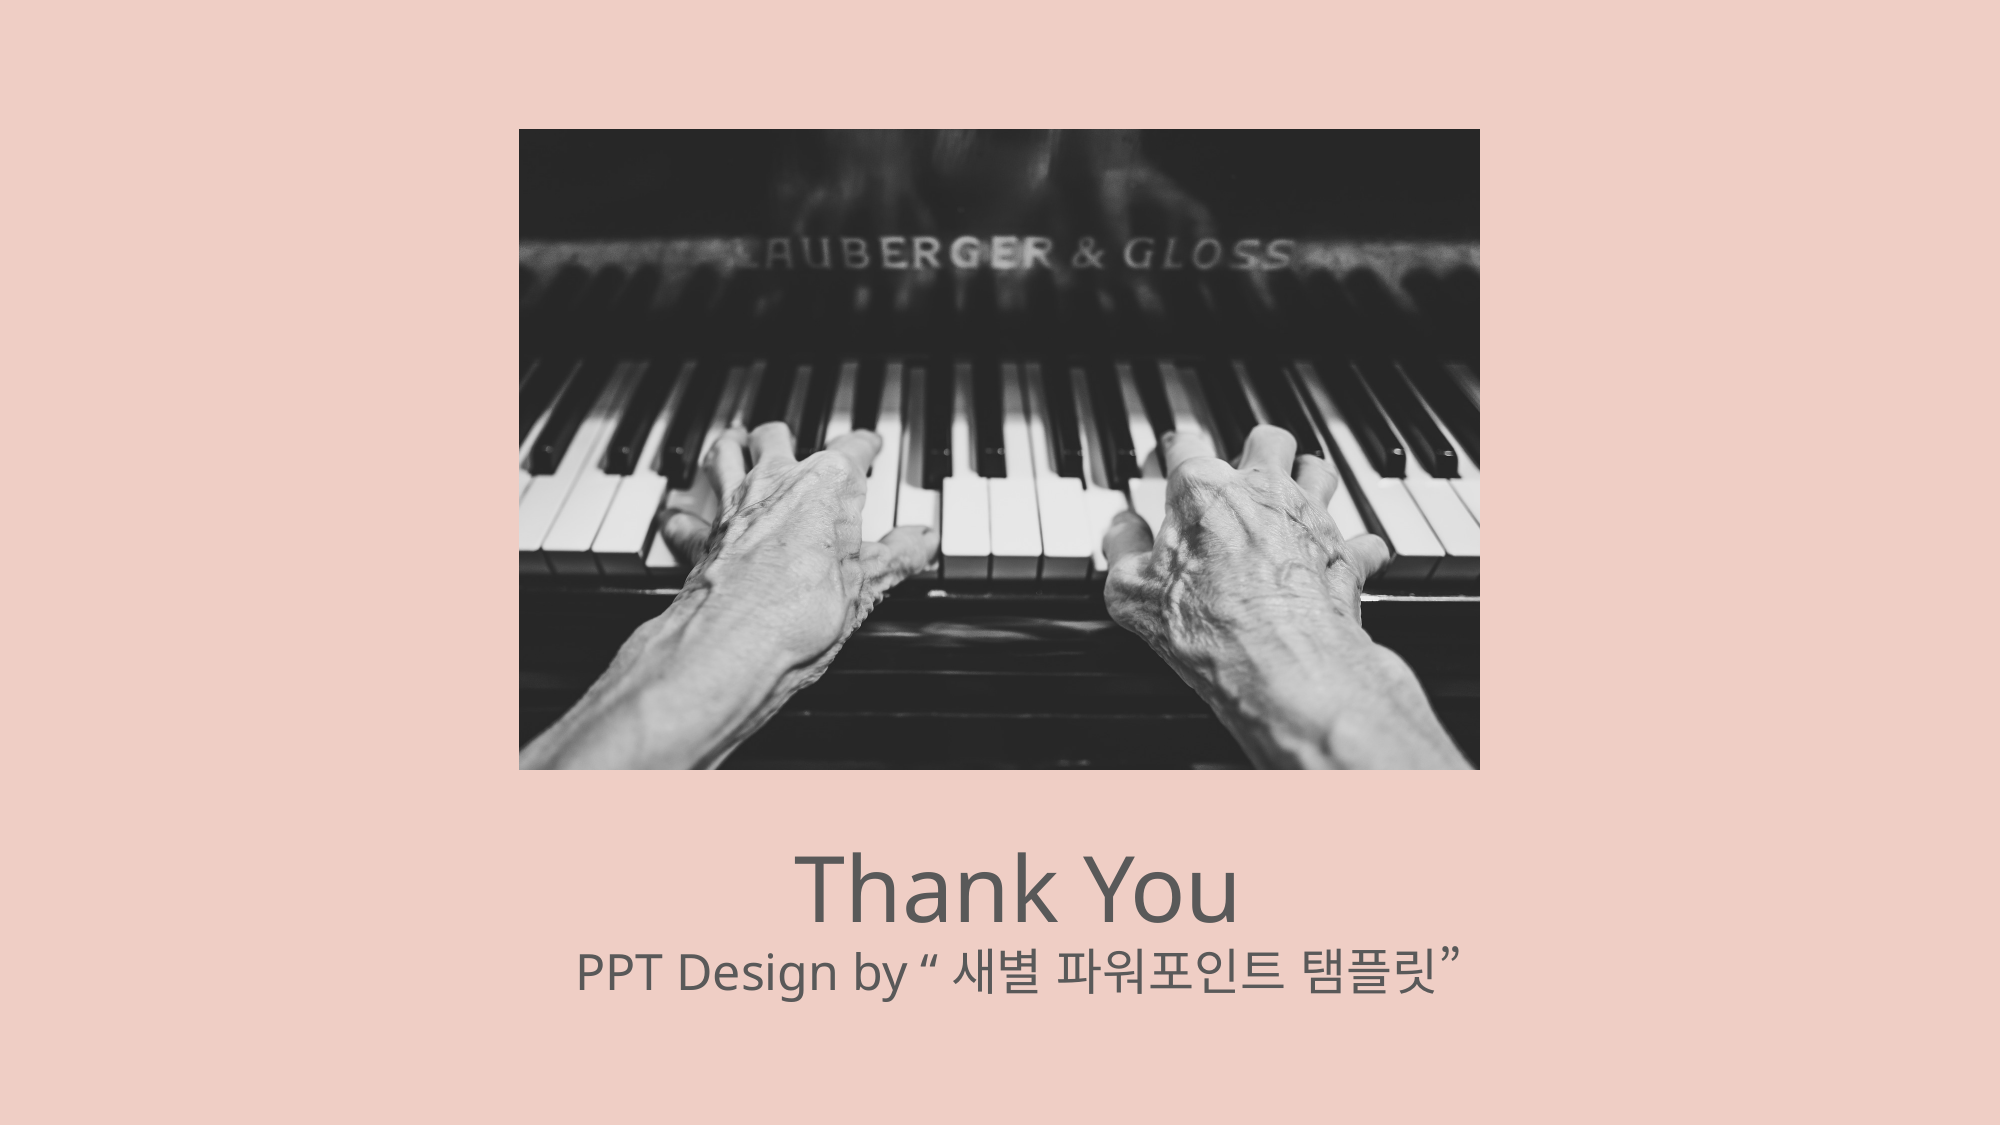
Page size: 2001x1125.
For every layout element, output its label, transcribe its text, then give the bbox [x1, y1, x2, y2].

picture [519, 129, 1480, 770]
text_box Thank You PPT Design by “새별 파워포인트 탬플릿” [463, 823, 1574, 1008]
